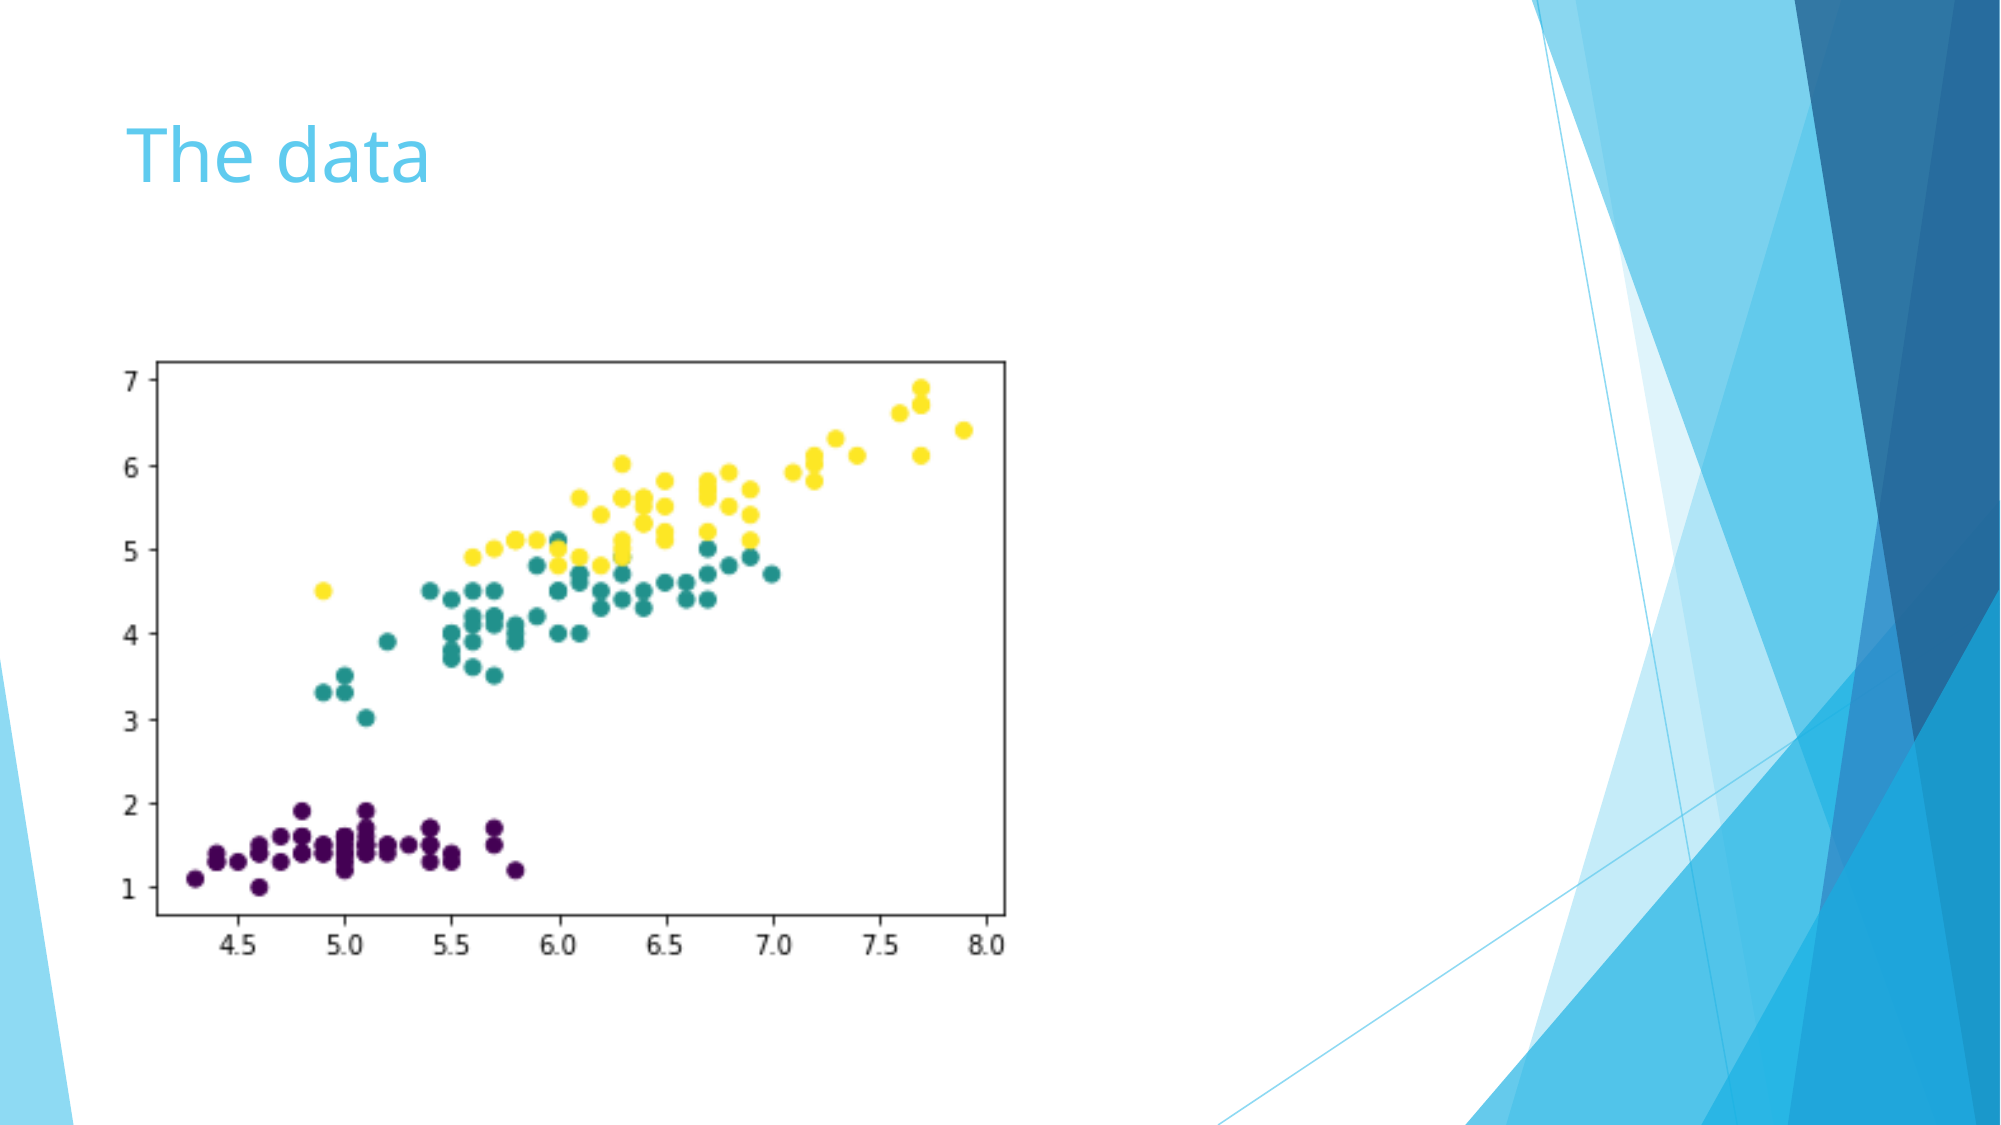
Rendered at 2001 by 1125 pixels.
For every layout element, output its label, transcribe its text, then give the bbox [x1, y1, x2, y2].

title The data [111, 99, 1522, 317]
picture [110, 354, 1022, 992]
